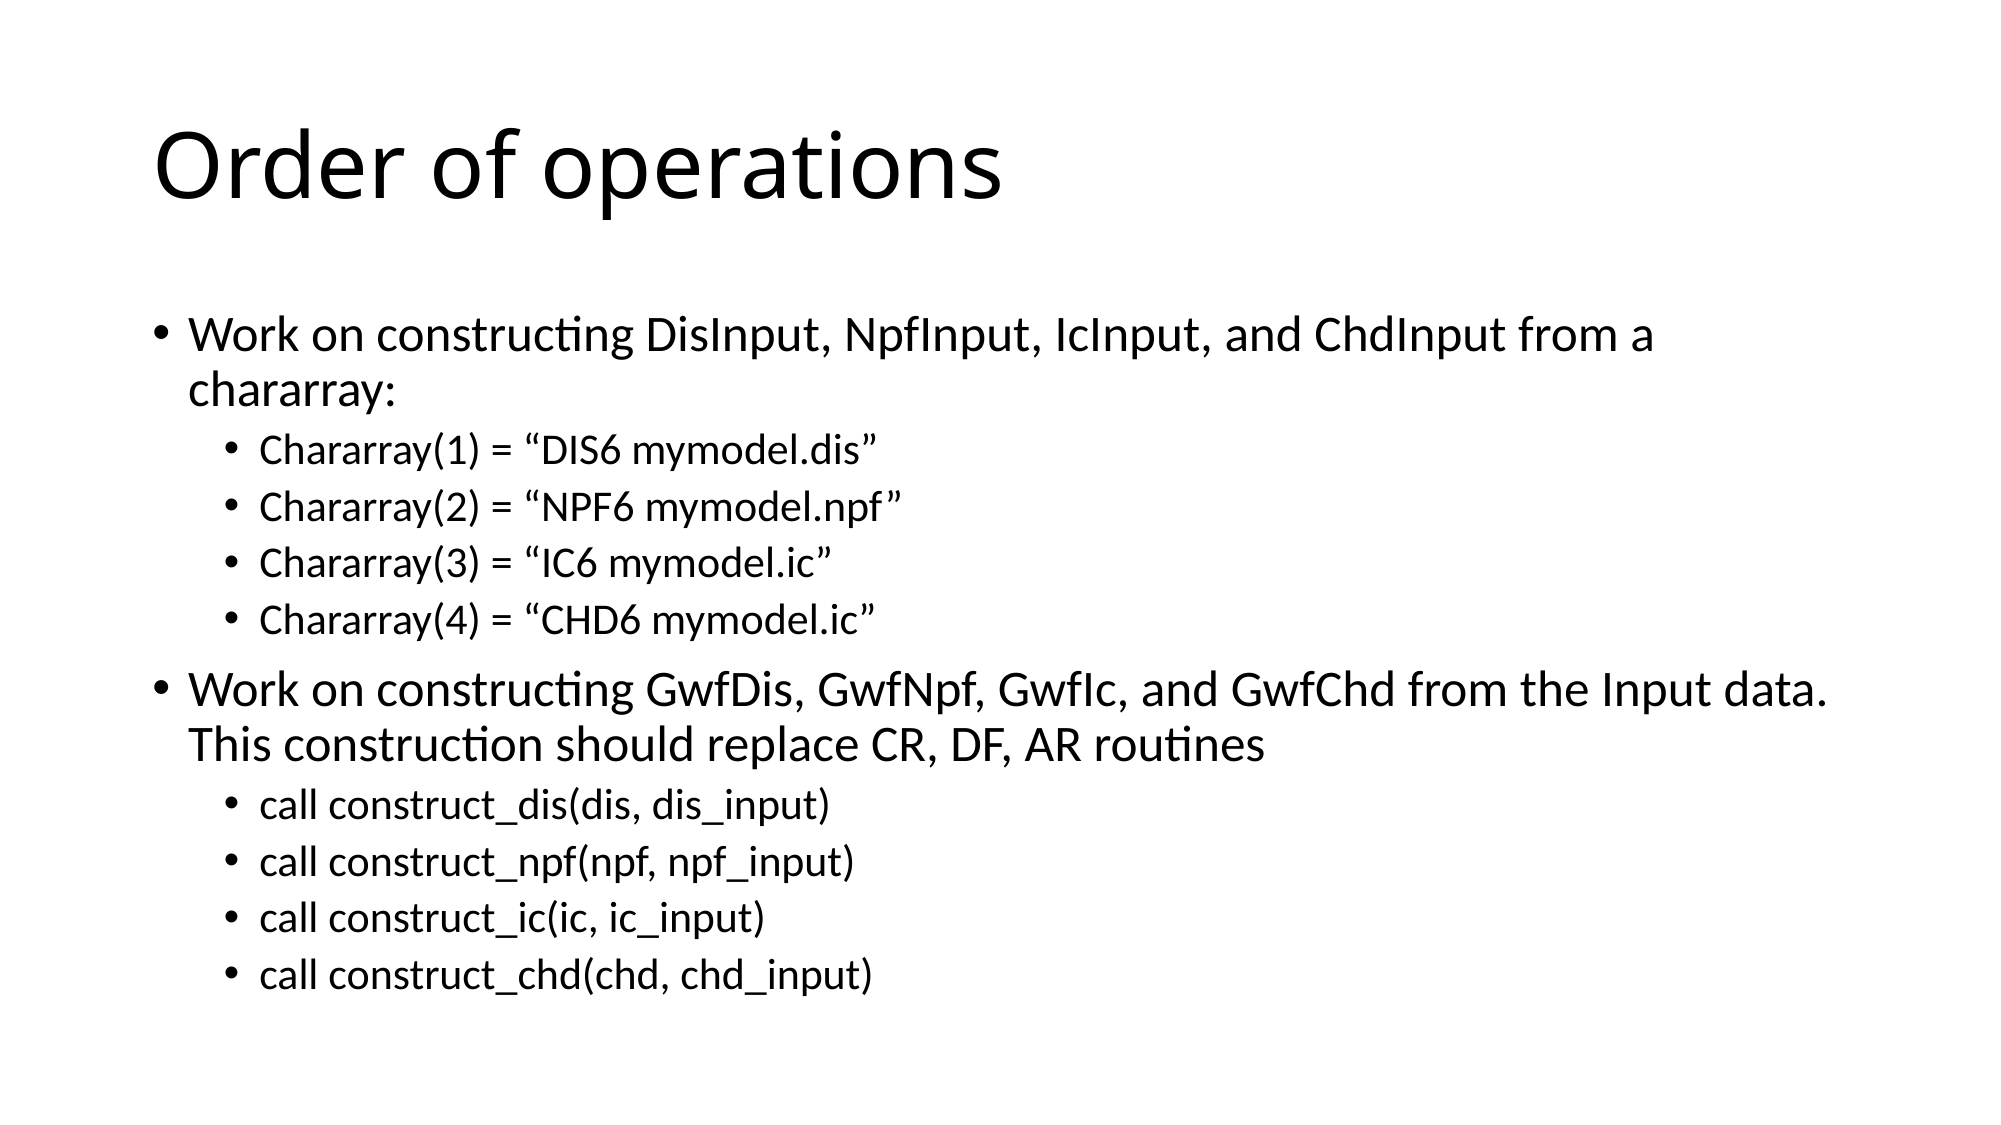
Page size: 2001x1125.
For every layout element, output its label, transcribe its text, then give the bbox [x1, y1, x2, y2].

title Order of operations [137, 59, 1863, 278]
list Work on constructing DisInput, NpfInput, IcInput, and ChdInput from a chararray: Chararray(1) = “DIS6 mymodel.dis” Chararray(2) = “NPF6 mymodel.npf” Chararray(3) = “IC6 mymodel.ic” Chararray(4) = “CHD6 mymodel.ic” Work on constructing GwfDis, GwfNpf, GwfIc, and GwfChd from the Input data. This construction should replace CR, DF, AR routines call construct_dis(dis, dis_input) call construct_npf(npf, npf_input) call construct_ic(ic, ic_input) call construct_chd(chd, chd_input) [137, 299, 1863, 1014]
